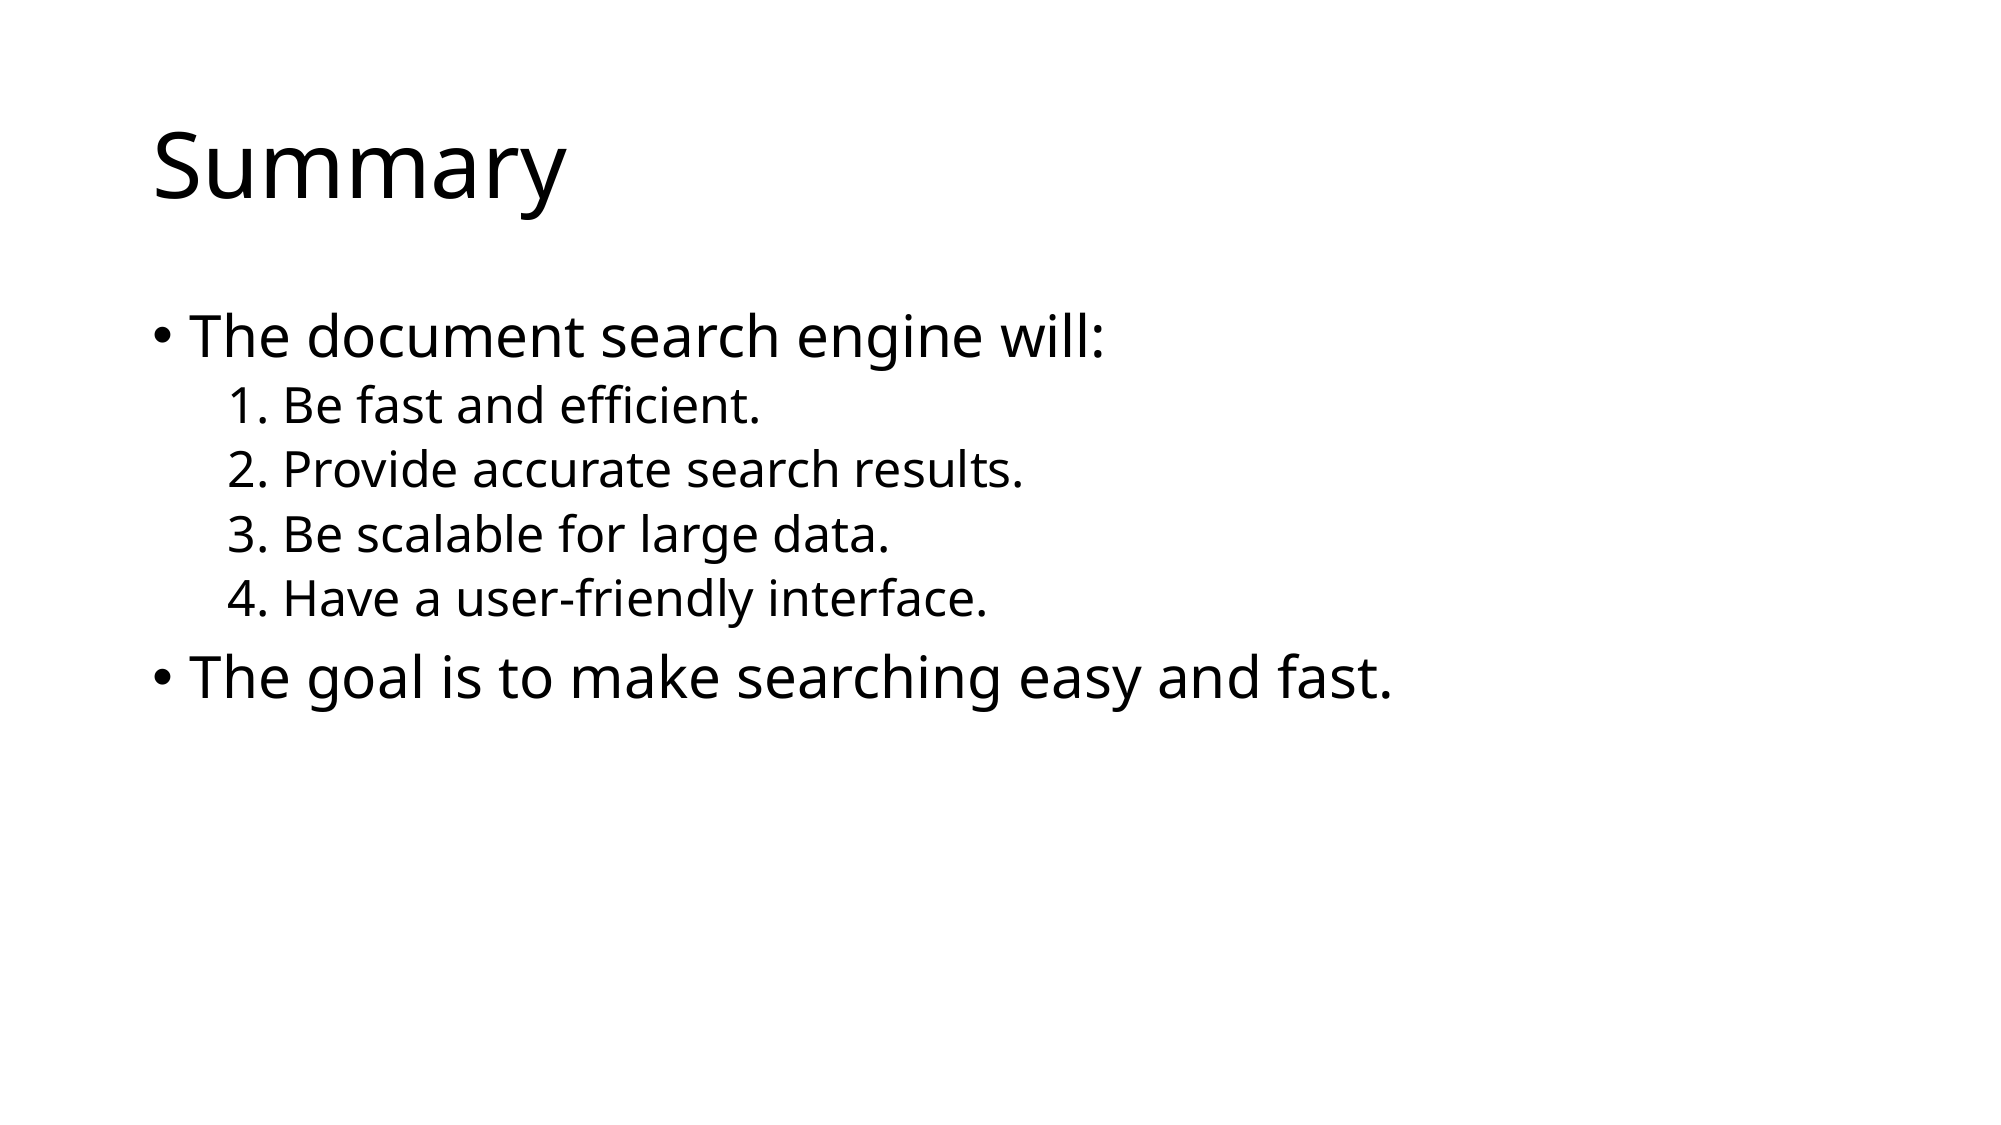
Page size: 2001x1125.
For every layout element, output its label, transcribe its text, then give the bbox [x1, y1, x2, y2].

title Summary [137, 59, 1863, 278]
list The document search engine will: 1. Be fast and efficient. 2. Provide accurate search results. 3. Be scalable for large data. 4. Have a user-friendly interface. The goal is to make searching easy and fast. [137, 299, 1863, 1014]
